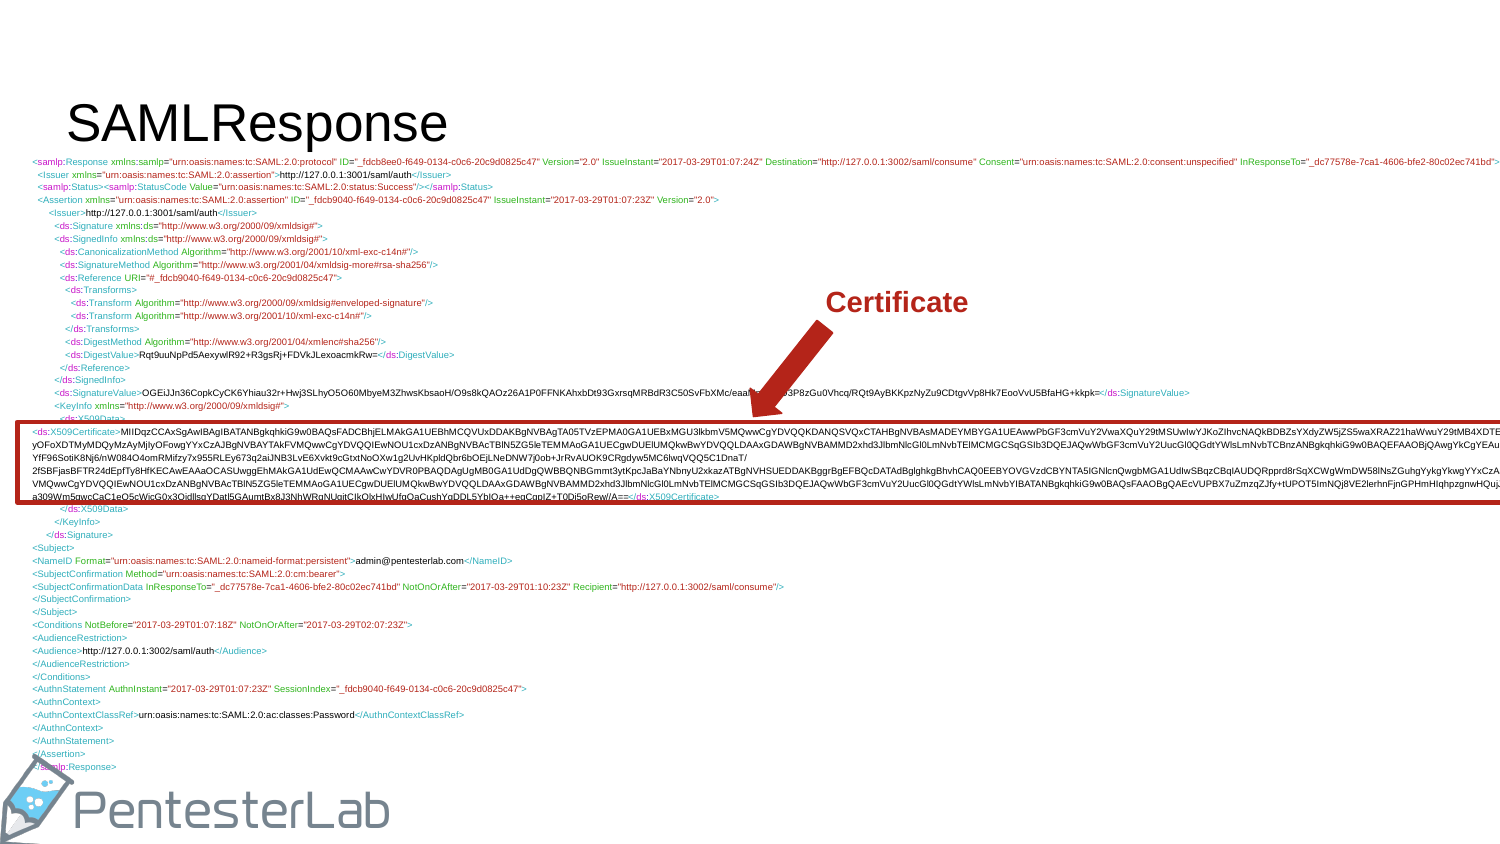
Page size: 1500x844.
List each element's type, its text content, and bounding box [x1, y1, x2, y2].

text_box [750, 329, 832, 417]
text_box <samlp:Response xmlns:samlp="urn:oasis:names:tc:SAML:2.0:protocol" ID="_fdcb8ee0-f649-0134-c0c6-20c9d0825c47" Version="2.0" IssueInstant="2017-03-29T01:07:24Z" Destination="http://127.0.0.1:3002/saml/consume" Consent="urn:oasis:names:tc:SAML:2.0:consent:unspecified" InResponseTo="_dc77578e-7ca1-4606-bfe2-80c02ec741bd"> <Issuer xmlns="urn:oasis:names:tc:SAML:2.0:assertion">http://127.0.0.1:3001/saml/auth</Issuer> <samlp:Status><samlp:StatusCode Value="urn:oasis:names:tc:SAML:2.0:status:Success"/></samlp:Status> <Assertion xmlns="urn:oasis:names:tc:SAML:2.0:assertion" ID="_fdcb9040-f649-0134-c0c6-20c9d0825c47" IssueInstant="2017-03-29T01:07:23Z" Version="2.0"> <Issuer>http://127.0.0.1:3001/saml/auth</Issuer> <ds:Signature xmlns:ds="http://www.w3.org/2000/09/xmldsig#"> <ds:SignedInfo xmlns:ds="http://www.w3.org/2000/09/xmldsig#"> <ds:CanonicalizationMethod Algorithm="http://www.w3.org/2001/10/xml-exc-c14n#"/> <ds:SignatureMethod Algorithm="http://www.w3.org/2001/04/xmldsig-more#rsa-sha256"/> <ds:Reference URI="#_fdcb9040-f649-0134-c0c6-20c9d0825c47"> <ds:Transforms> <ds:Transform Algorithm="http://www.w3.org/2000/09/xmldsig#enveloped-signature"/> <ds:Transform Algorithm="http://www.w3.org/2001/10/xml-exc-c14n#"/> </ds:Transforms> <ds:DigestMethod Algorithm="http://www.w3.org/2001/04/xmlenc#sha256"/> <ds:DigestValue>Rqt9uuNpPd5AexywlR92+R3gsRj+FDVkJLexoacmkRw=</ds:DigestValue> </ds:Reference> </ds:SignedInfo> <ds:SignatureValue>OGEiJJn36CopkCyCK6Yhiau32r+Hwj3SLhyO5O60MbyeM3ZhwsKbsaoH/O9s8kQAOz26A1P0FFNKAhxbDt93GxrsqMRBdR3C50SvFbXMc/eaaMmJS+O3P8zGu0Vhcq/RQt9AyBKKpzNyZu9CDtgvVp8Hk7EooVvU5BfaHG+kkpk=</ds:SignatureValue> <KeyInfo xmlns="http://www.w3.org/2000/09/xmldsig#"> <ds:X509Data> <ds:X509Certificate>MIIDqzCCAxSgAwIBAgIBATANBgkqhkiG9w0BAQsFADCBhjELMAkGA1UEBhMCQVUxDDAKBgNVBAgTA05TVzEPMA0GA1UEBxMGU3lkbmV5MQwwCgYDVQQKDANQSVQxCTAHBgNVBAsMADEYMBYGA1UEAwwPbGF3cmVuY2VwaXQuY29tMSUwIwYJKoZIhvcNAQkBDBZsYXdyZW5jZS5waXRAZ21haWwuY29tMB4XDTEyMDQyODAyMjIyOFoXDTMyMDQyMzAyMjIyOFowgYYxCzAJBgNVBAYTAkFVMQwwCgYDVQQIEwNOU1cxDzANBgNVBAcTBlN5ZG5leTEMMAoGA1UECgwDUElUMQkwBwYDVQQLDAAxGDAWBgNVBAMMD2xhd3JlbmNlcGl0LmNvbTElMCMGCSqGSIb3DQEJAQwWbGF3cmVuY2UucGl0QGdtYWlsLmNvbTCBnzANBgkqhkiG9w0BAQEFAAOBjQAwgYkCgYEAuBywPNlC1FopGLYfF96SotiK8Nj6/nW084O4omRMifzy7x955RLEy673q2aiJNB3LvE6Xvkt9cGtxtNoOXw1g2UvHKpldQbr6bOEjLNeDNW7j0ob+JrRvAUOK9CRgdyw5MC6lwqVQQ5C1DnaT/2fSBFjasBFTR24dEpfTy8HfKECAwEAAaOCASUwggEhMAkGA1UdEwQCMAAwCwYDVR0PBAQDAgUgMB0GA1UdDgQWBBQNBGmmt3ytKpcJaBaYNbnyU2xkazATBgNVHSUEDDAKBggrBgEFBQcDATAdBglghkgBhvhCAQ0EEBYOVGVzdCBYNTA5IGNlcnQwgbMGA1UdIwSBqzCBqIAUDQRpprd8rSqXCWgWmDW58lNsZGuhgYykgYkwgYYxCzAJBgNVBAYTAkFVMQwwCgYDVQQIEwNOU1cxDzANBgNVBAcTBlN5ZG5leTEMMAoGA1UECgwDUElUMQkwBwYDVQQLDAAxGDAWBgNVBAMMD2xhd3JlbmNlcGl0LmNvbTElMCMGCSqGSIb3DQEJAQwWbGF3cmVuY2UucGl0QGdtYWlsLmNvbYIBATANBgkqhkiG9w0BAQsFAAOBgQAEcVUPBX7uZmzqZJfy+tUPOT5ImNQj8VE2lerhnFjnGPHmHIqhpzgnwHQujJfs/a309Wm5qwcCaC1eO5cWjcG0x3OjdllsgYDatl5GAumtBx8J3NhWRqNUgitCIkQlxHIwUfgQaCushYgDDL5YbIQa++egCgpIZ+T0Dj5oRew//A==</ds:X509Certificate> </ds:X509Data> </KeyInfo> </ds:Signature> <Subject> <NameID Format="urn:oasis:names:tc:SAML:2.0:nameid-format:persistent">admin@pentesterlab.com</NameID> <SubjectConfirmation Method="urn:oasis:names:tc:SAML:2.0:cm:bearer"> <SubjectConfirmationData InResponseTo="_dc77578e-7ca1-4606-bfe2-80c02ec741bd" NotOnOrAfter="2017-03-29T01:10:23Z" Recipient="http://127.0.0.1:3002/saml/consume"/> </SubjectConfirmation> </Subject> <Conditions NotBefore="2017-03-29T01:07:18Z" NotOnOrAfter="2017-03-29T02:07:23Z"> <AudienceRestriction> <Audience>http://127.0.0.1:3002/saml/auth</Audience> </AudienceRestriction> </Conditions> <AuthnStatement AuthnInstant="2017-03-29T01:07:23Z" SessionIndex="_fdcb9040-f649-0134-c0c6-20c9d0825c47"> <AuthnContext> <AuthnContextClassRef>urn:oasis:names:tc:SAML:2.0:ac:classes:Password</AuthnContextClassRef> </AuthnContext> </AuthnStatement> </Assertion> </samlp:Response> [17, 139, 1500, 421]
picture [0, 754, 390, 844]
text_box <samlp:Response xmlns:samlp="urn:oasis:names:tc:SAML:2.0:protocol" ID="_fdcb8ee0-f649-0134-c0c6-20c9d0825c47" Version="2.0" IssueInstant="2017-03-29T01:07:24Z" Destination="http://127.0.0.1:3002/saml/consume" Consent="urn:oasis:names:tc:SAML:2.0:consent:unspecified" InResponseTo="_dc77578e-7ca1-4606-bfe2-80c02ec741bd"> <Issuer xmlns="urn:oasis:names:tc:SAML:2.0:assertion">http://127.0.0.1:3001/saml/auth</Issuer> <samlp:Status><samlp:StatusCode Value="urn:oasis:names:tc:SAML:2.0:status:Success"/></samlp:Status> <Assertion xmlns="urn:oasis:names:tc:SAML:2.0:assertion" ID="_fdcb9040-f649-0134-c0c6-20c9d0825c47" IssueInstant="2017-03-29T01:07:23Z" Version="2.0"> <Issuer>http://127.0.0.1:3001/saml/auth</Issuer> <ds:Signature xmlns:ds="http://www.w3.org/2000/09/xmldsig#"> <ds:SignedInfo xmlns:ds="http://www.w3.org/2000/09/xmldsig#"> <ds:CanonicalizationMethod Algorithm="http://www.w3.org/2001/10/xml-exc-c14n#"/> <ds:SignatureMethod Algorithm="http://www.w3.org/2001/04/xmldsig-more#rsa-sha256"/> <ds:Reference URI="#_fdcb9040-f649-0134-c0c6-20c9d0825c47"> <ds:Transforms> <ds:Transform Algorithm="http://www.w3.org/2000/09/xmldsig#enveloped-signature"/> <ds:Transform Algorithm="http://www.w3.org/2001/10/xml-exc-c14n#"/> </ds:Transforms> <ds:DigestMethod Algorithm="http://www.w3.org/2001/04/xmlenc#sha256"/> <ds:DigestValue>Rqt9uuNpPd5AexywlR92+R3gsRj+FDVkJLexoacmkRw=</ds:DigestValue> </ds:Reference> </ds:SignedInfo> <ds:SignatureValue>OGEiJJn36CopkCyCK6Yhiau32r+Hwj3SLhyO5O60MbyeM3ZhwsKbsaoH/O9s8kQAOz26A1P0FFNKAhxbDt93GxrsqMRBdR3C50SvFbXMc/eaaMmJS+O3P8zGu0Vhcq/RQt9AyBKKpzNyZu9CDtgvVp8Hk7EooVvU5BfaHG+kkpk=</ds:SignatureValue> <KeyInfo xmlns="http://www.w3.org/2000/09/xmldsig#"> <ds:X509Data> <ds:X509Certificate>MIIDqzCCAxSgAwIBAgIBATANBgkqhkiG9w0BAQsFADCBhjELMAkGA1UEBhMCQVUxDDAKBgNVBAgTA05TVzEPMA0GA1UEBxMGU3lkbmV5MQwwCgYDVQQKDANQSVQxCTAHBgNVBAsMADEYMBYGA1UEAwwPbGF3cmVuY2VwaXQuY29tMSUwIwYJKoZIhvcNAQkBDBZsYXdyZW5jZS5waXRAZ21haWwuY29tMB4XDTEyMDQyODAyMjIyOFoXDTMyMDQyMzAyMjIyOFowgYYxCzAJBgNVBAYTAkFVMQwwCgYDVQQIEwNOU1cxDzANBgNVBAcTBlN5ZG5leTEMMAoGA1UECgwDUElUMQkwBwYDVQQLDAAxGDAWBgNVBAMMD2xhd3JlbmNlcGl0LmNvbTElMCMGCSqGSIb3DQEJAQwWbGF3cmVuY2UucGl0QGdtYWlsLmNvbTCBnzANBgkqhkiG9w0BAQEFAAOBjQAwgYkCgYEAuBywPNlC1FopGLYfF96SotiK8Nj6/nW084O4omRMifzy7x955RLEy673q2aiJNB3LvE6Xvkt9cGtxtNoOXw1g2UvHKpldQbr6bOEjLNeDNW7j0ob+JrRvAUOK9CRgdyw5MC6lwqVQQ5C1DnaT/2fSBFjasBFTR24dEpfTy8HfKECAwEAAaOCASUwggEhMAkGA1UdEwQCMAAwCwYDVR0PBAQDAgUgMB0GA1UdDgQWBBQNBGmmt3ytKpcJaBaYNbnyU2xkazATBgNVHSUEDDAKBggrBgEFBQcDATAdBglghkgBhvhCAQ0EEBYOVGVzdCBYNTA5IGNlcnQwgbMGA1UdIwSBqzCBqIAUDQRpprd8rSqXCWgWmDW58lNsZGuhgYykgYkwgYYxCzAJBgNVBAYTAkFVMQwwCgYDVQQIEwNOU1cxDzANBgNVBAcTBlN5ZG5leTEMMAoGA1UECgwDUElUMQkwBwYDVQQLDAAxGDAWBgNVBAMMD2xhd3JlbmNlcGl0LmNvbTElMCMGCSqGSIb3DQEJAQwWbGF3cmVuY2UucGl0QGdtYWlsLmNvbYIBATANBgkqhkiG9w0BAQsFAAOBgQAEcVUPBX7uZmzqZJfy+tUPOT5ImNQj8VE2lerhnFjnGPHmHIqhpzgnwHQujJfs/a309Wm5qwcCaC1eO5cWjcG0x3OjdllsgYDatl5GAumtBx8J3NhWRqNUgitCIkQlxHIwUfgQaCushYgDDL5YbIQa++egCgpIZ+T0Dj5oRew//A==</ds:X509Certificate> </ds:X509Data> </KeyInfo> </ds:Signature> <Subject> <NameID Format="urn:oasis:names:tc:SAML:2.0:nameid-format:persistent">admin@pentesterlab.com</NameID> <SubjectConfirmation Method="urn:oasis:names:tc:SAML:2.0:cm:bearer"> <SubjectConfirmationData InResponseTo="_dc77578e-7ca1-4606-bfe2-80c02ec741bd" NotOnOrAfter="2017-03-29T01:10:23Z" Recipient="http://127.0.0.1:3002/saml/consume"/> </SubjectConfirmation> </Subject> <Conditions NotBefore="2017-03-29T01:07:18Z" NotOnOrAfter="2017-03-29T02:07:23Z"> <AudienceRestriction> <Audience>http://127.0.0.1:3002/saml/auth</Audience> </AudienceRestriction> </Conditions> <AuthnStatement AuthnInstant="2017-03-29T01:07:23Z" SessionIndex="_fdcb9040-f649-0134-c0c6-20c9d0825c47"> <AuthnContext> <AuthnContextClassRef>urn:oasis:names:tc:SAML:2.0:ac:classes:Password</AuthnContextClassRef> </AuthnContext> </AuthnStatement> </Assertion> </samlp:Response> [17, 503, 1500, 788]
title SAMLResponse [51, 72, 1449, 139]
text_box Certificate [810, 268, 1150, 334]
text_box [17, 421, 1500, 503]
